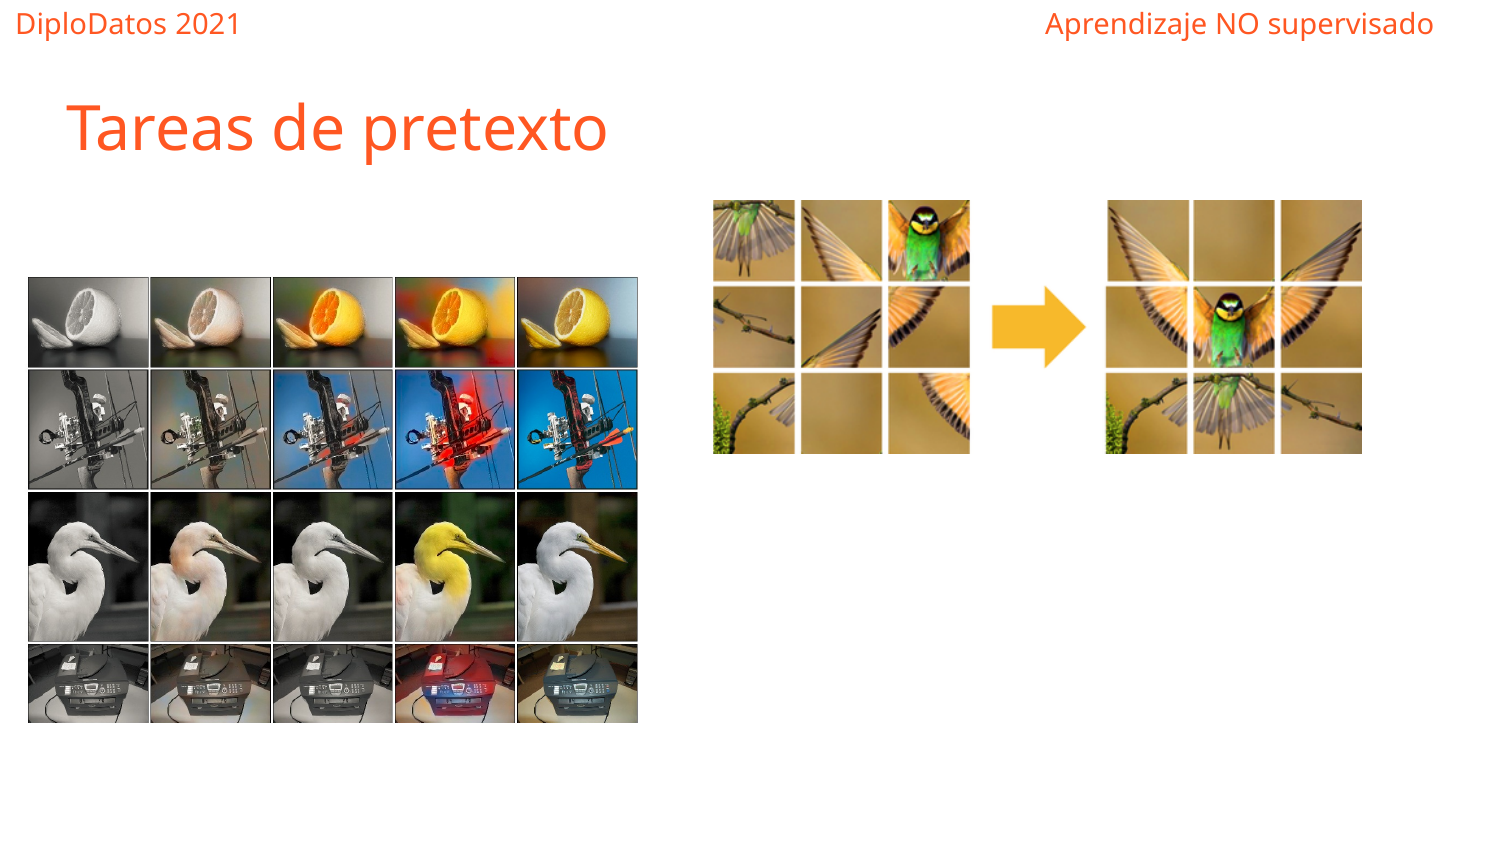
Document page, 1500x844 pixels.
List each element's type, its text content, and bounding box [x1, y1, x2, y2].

title Tareas de pretexto [51, 72, 1449, 167]
picture [24, 276, 641, 723]
picture [712, 200, 1362, 455]
